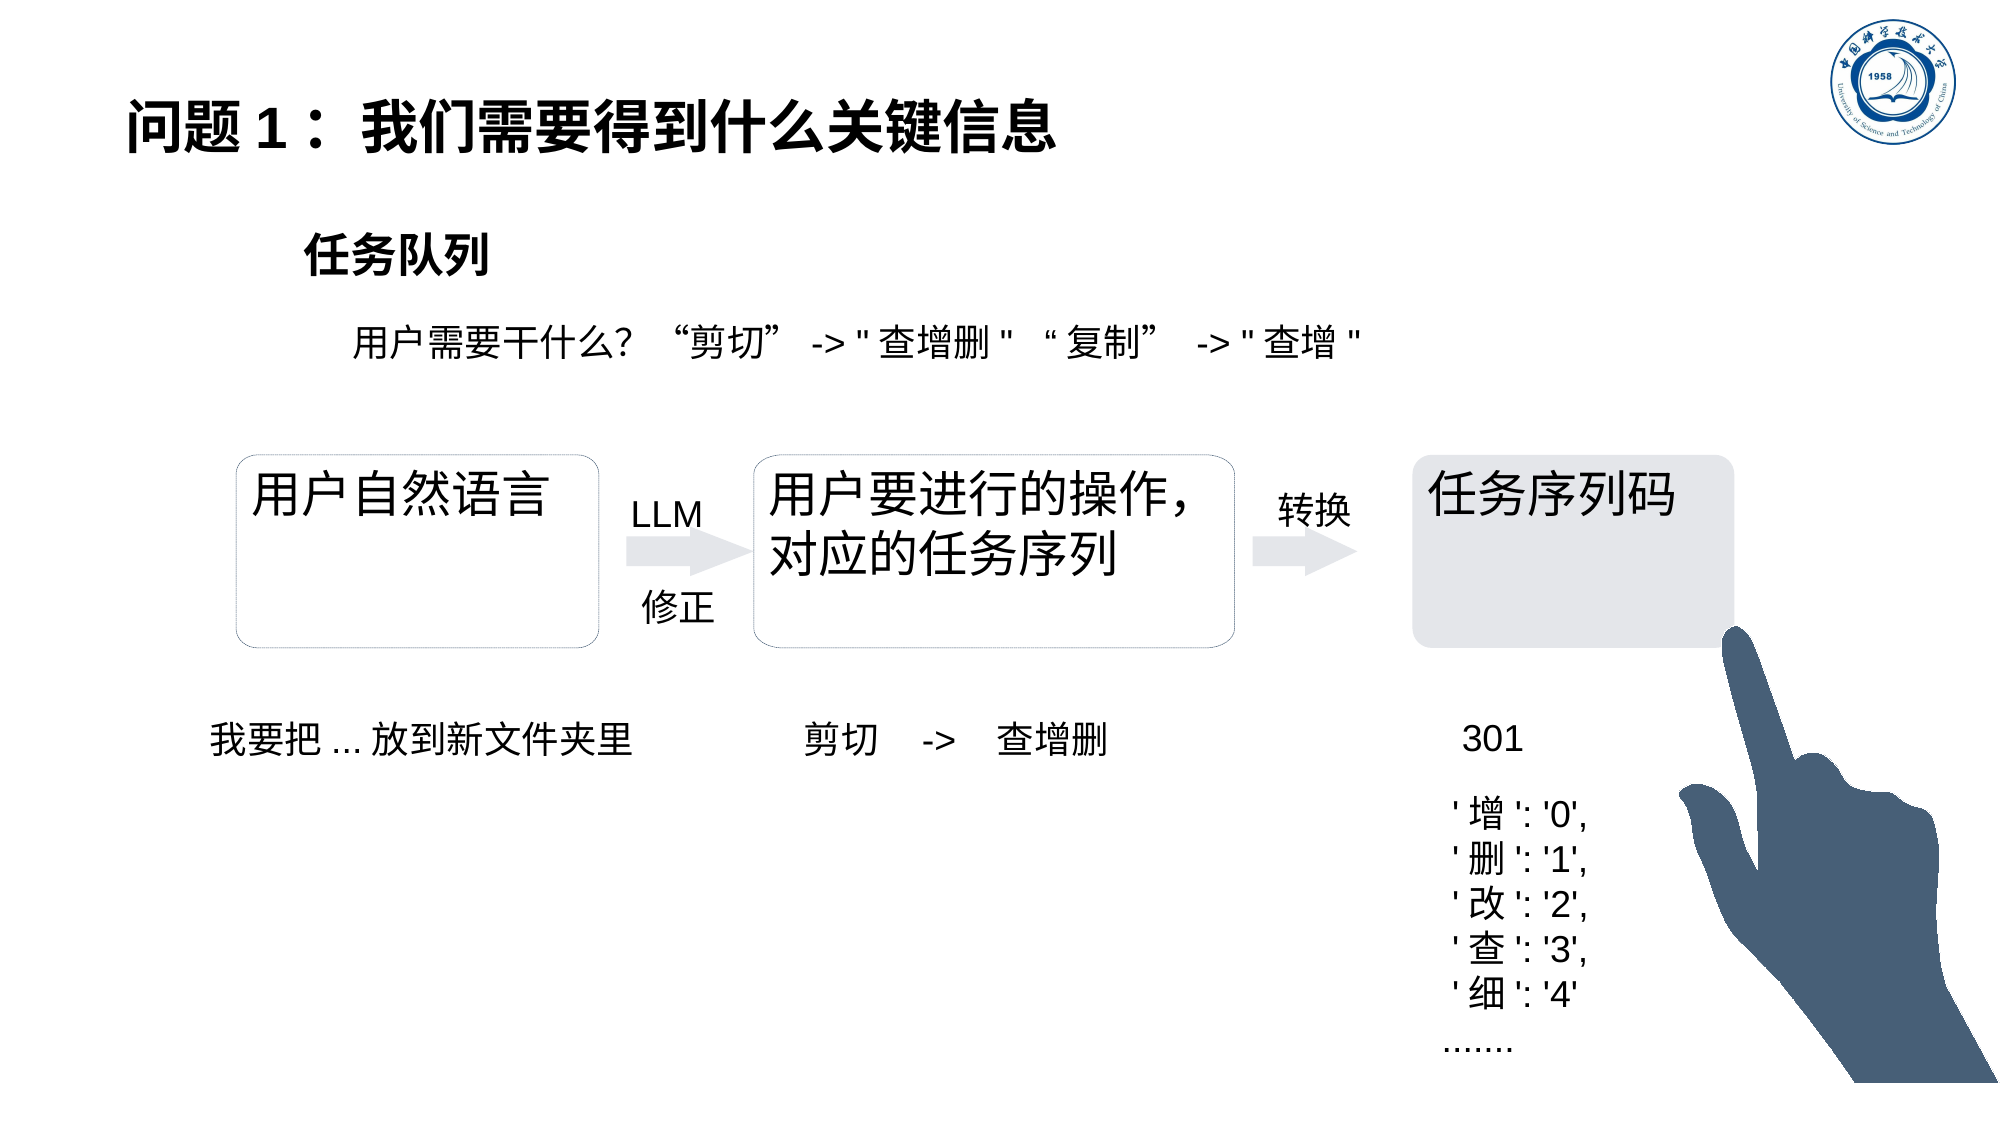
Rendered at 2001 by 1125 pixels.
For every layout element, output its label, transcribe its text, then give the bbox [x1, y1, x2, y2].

picture [1829, 18, 1956, 145]
title 问题1：我们需要得到什么关键信息 [109, 0, 1890, 169]
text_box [195, 216, 2000, 1085]
